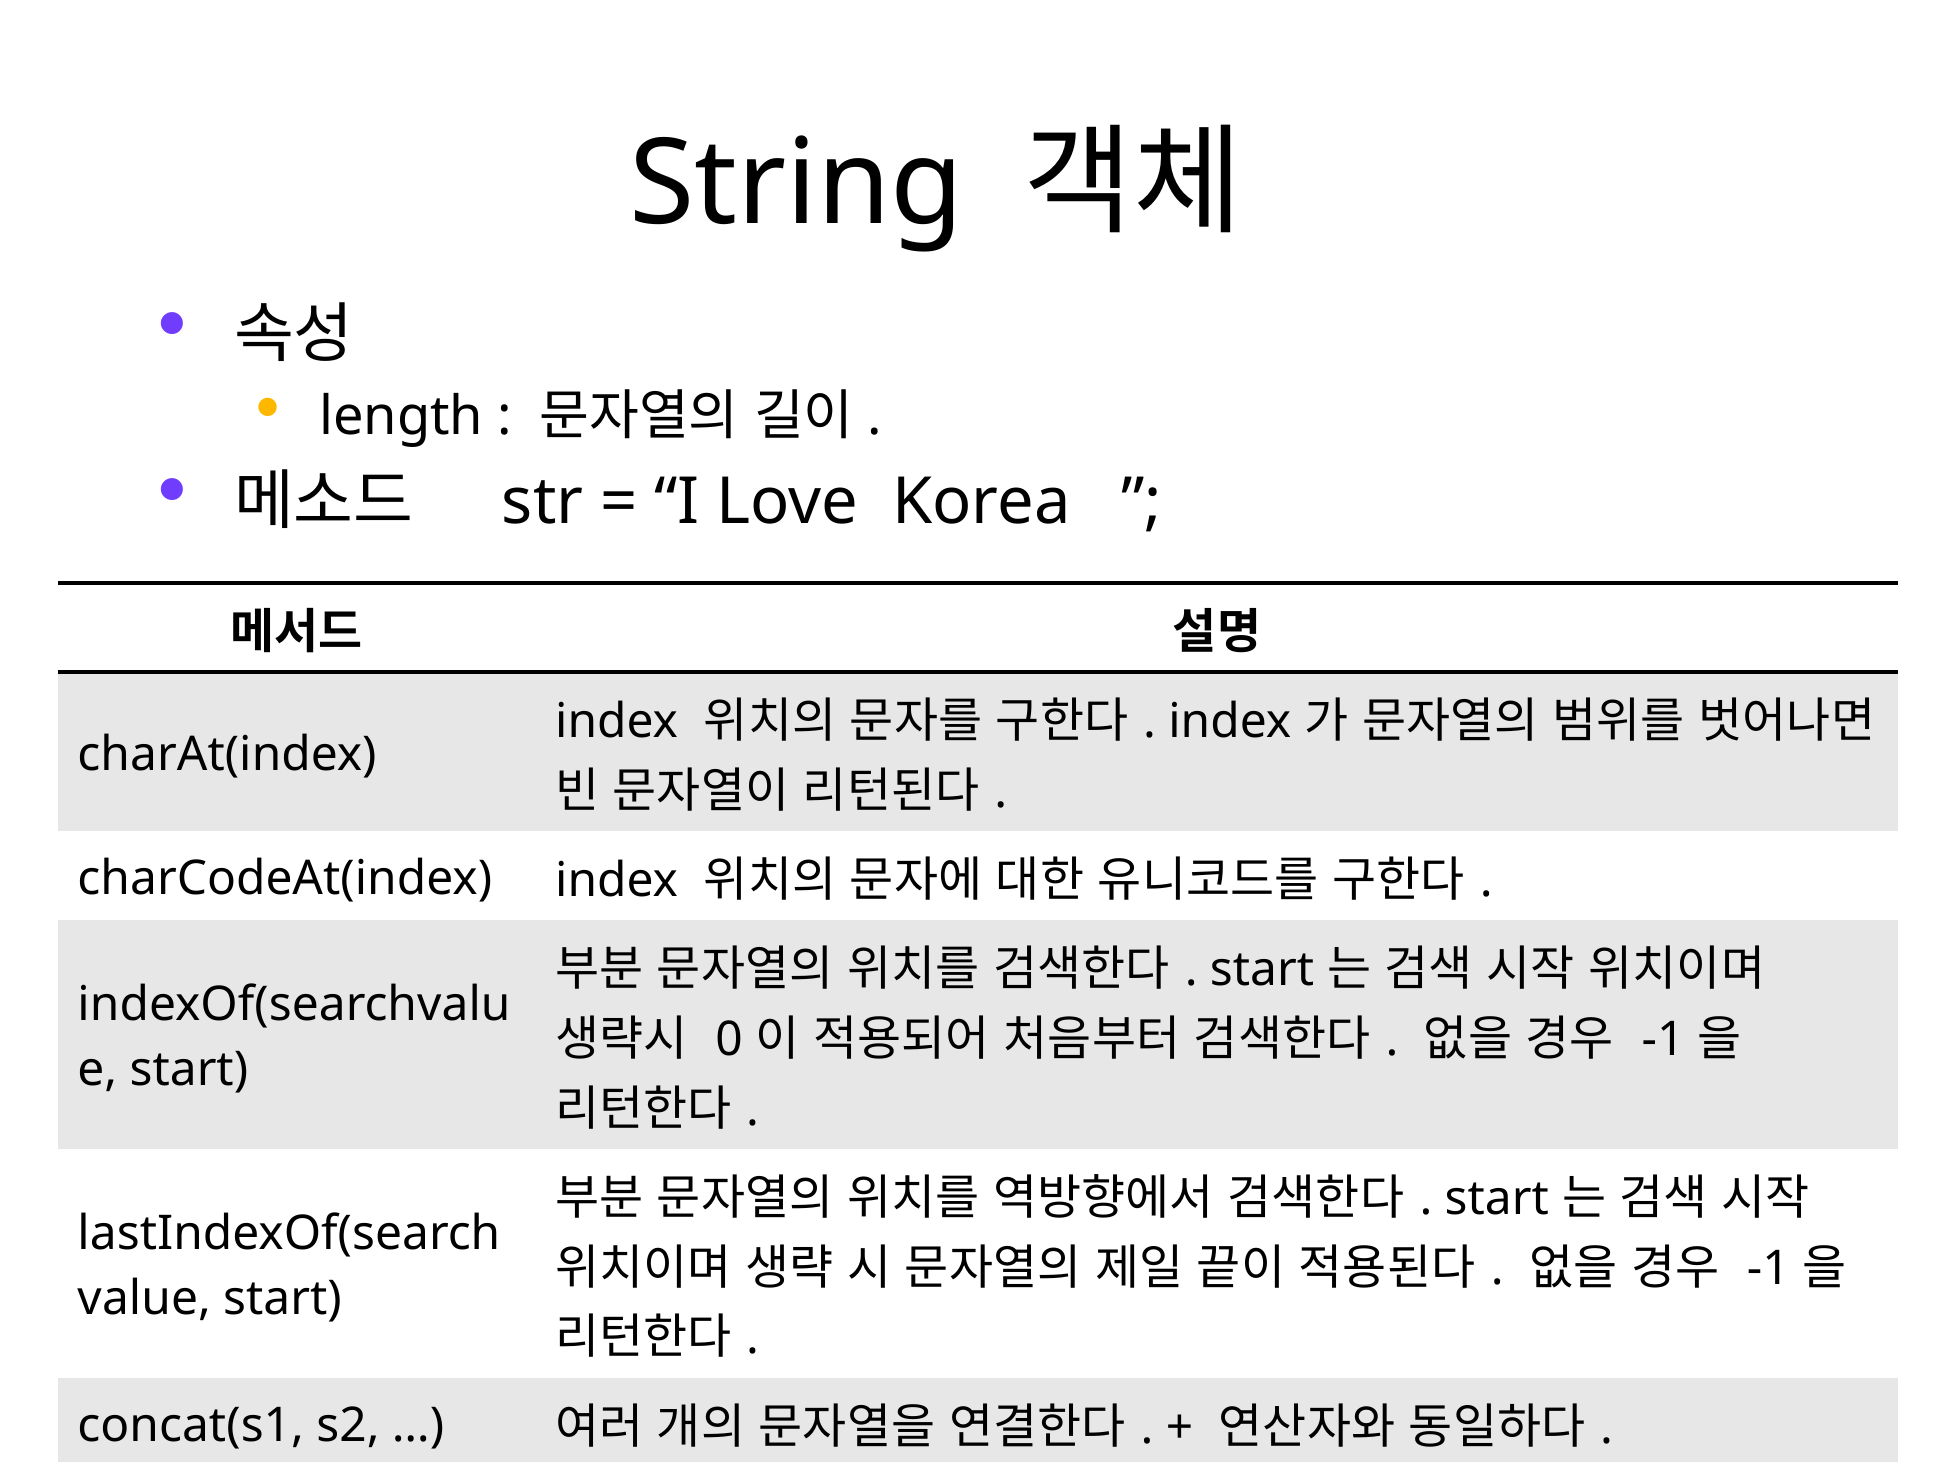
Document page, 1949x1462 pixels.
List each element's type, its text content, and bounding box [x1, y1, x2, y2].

slide_number 26 [1496, 1372, 1899, 1462]
table_cell indexOf(searchvalue, start) [58, 920, 536, 1149]
table_cell index 위치의 문자를 구한다. index가 문자열의 범위를 벗어나면 빈 문자열이 리턴된다. [536, 674, 1898, 831]
table_cell 부분 문자열의 위치를 검색한다. start는 검색 시작 위치이며 생략시 0이 적용되어 처음부터 검색한다. 없을 경우 -1을 리턴한다. [536, 920, 1898, 1149]
title String 객체 [156, 92, 1749, 255]
table_header 메서드 [58, 585, 536, 670]
table_cell 여러 개의 문자열을 연결한다. + 연산자와 동일하다. [536, 1378, 1496, 1462]
table_cell concat(s1, s2, …) [58, 1378, 536, 1462]
table_cell index 위치의 문자에 대한 유니코드를 구한다. [536, 831, 1898, 920]
table_cell 부분 문자열의 위치를 역방향에서 검색한다. start는 검색 시작 위치이며 생략 시 문자열의 제일 끝이 적용된다. 없을 경우 -1을 리턴한다. [536, 1149, 1898, 1378]
table_cell lastIndexOf(searchvalue, start) [58, 1149, 536, 1378]
table_header 설명 [536, 585, 1898, 670]
table_cell charCodeAt(index) [58, 831, 536, 920]
table_cell charAt(index) [58, 674, 536, 831]
list 속성 length : 문자열의 길이. 메소드 str = “I Love Korea ”; [146, 284, 1897, 581]
